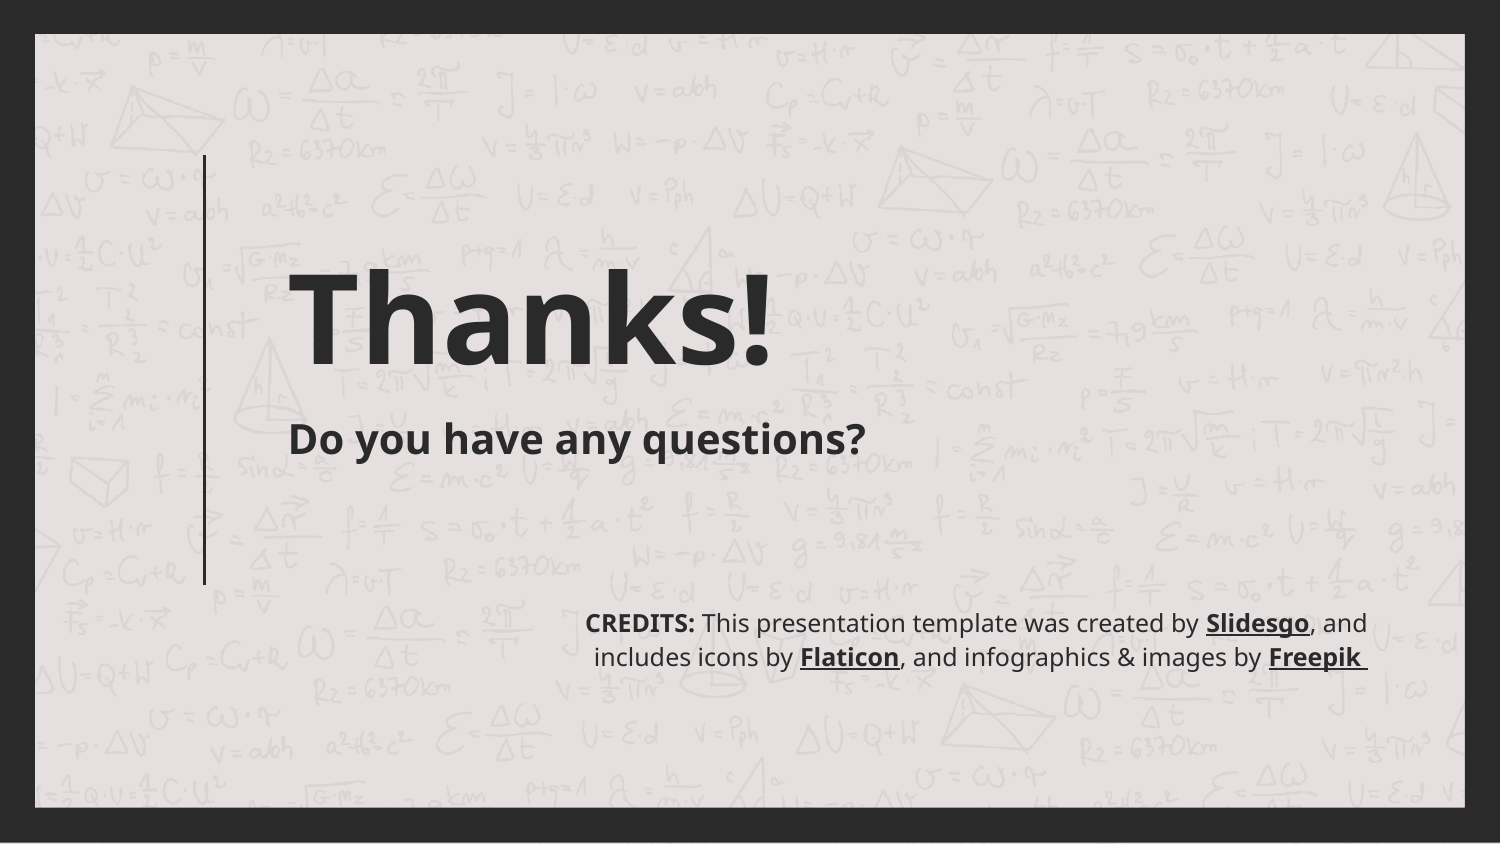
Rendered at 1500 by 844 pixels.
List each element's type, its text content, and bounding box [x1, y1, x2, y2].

subtitle Do you have any questions? [272, 390, 1003, 489]
title Thanks! [272, 230, 1003, 390]
